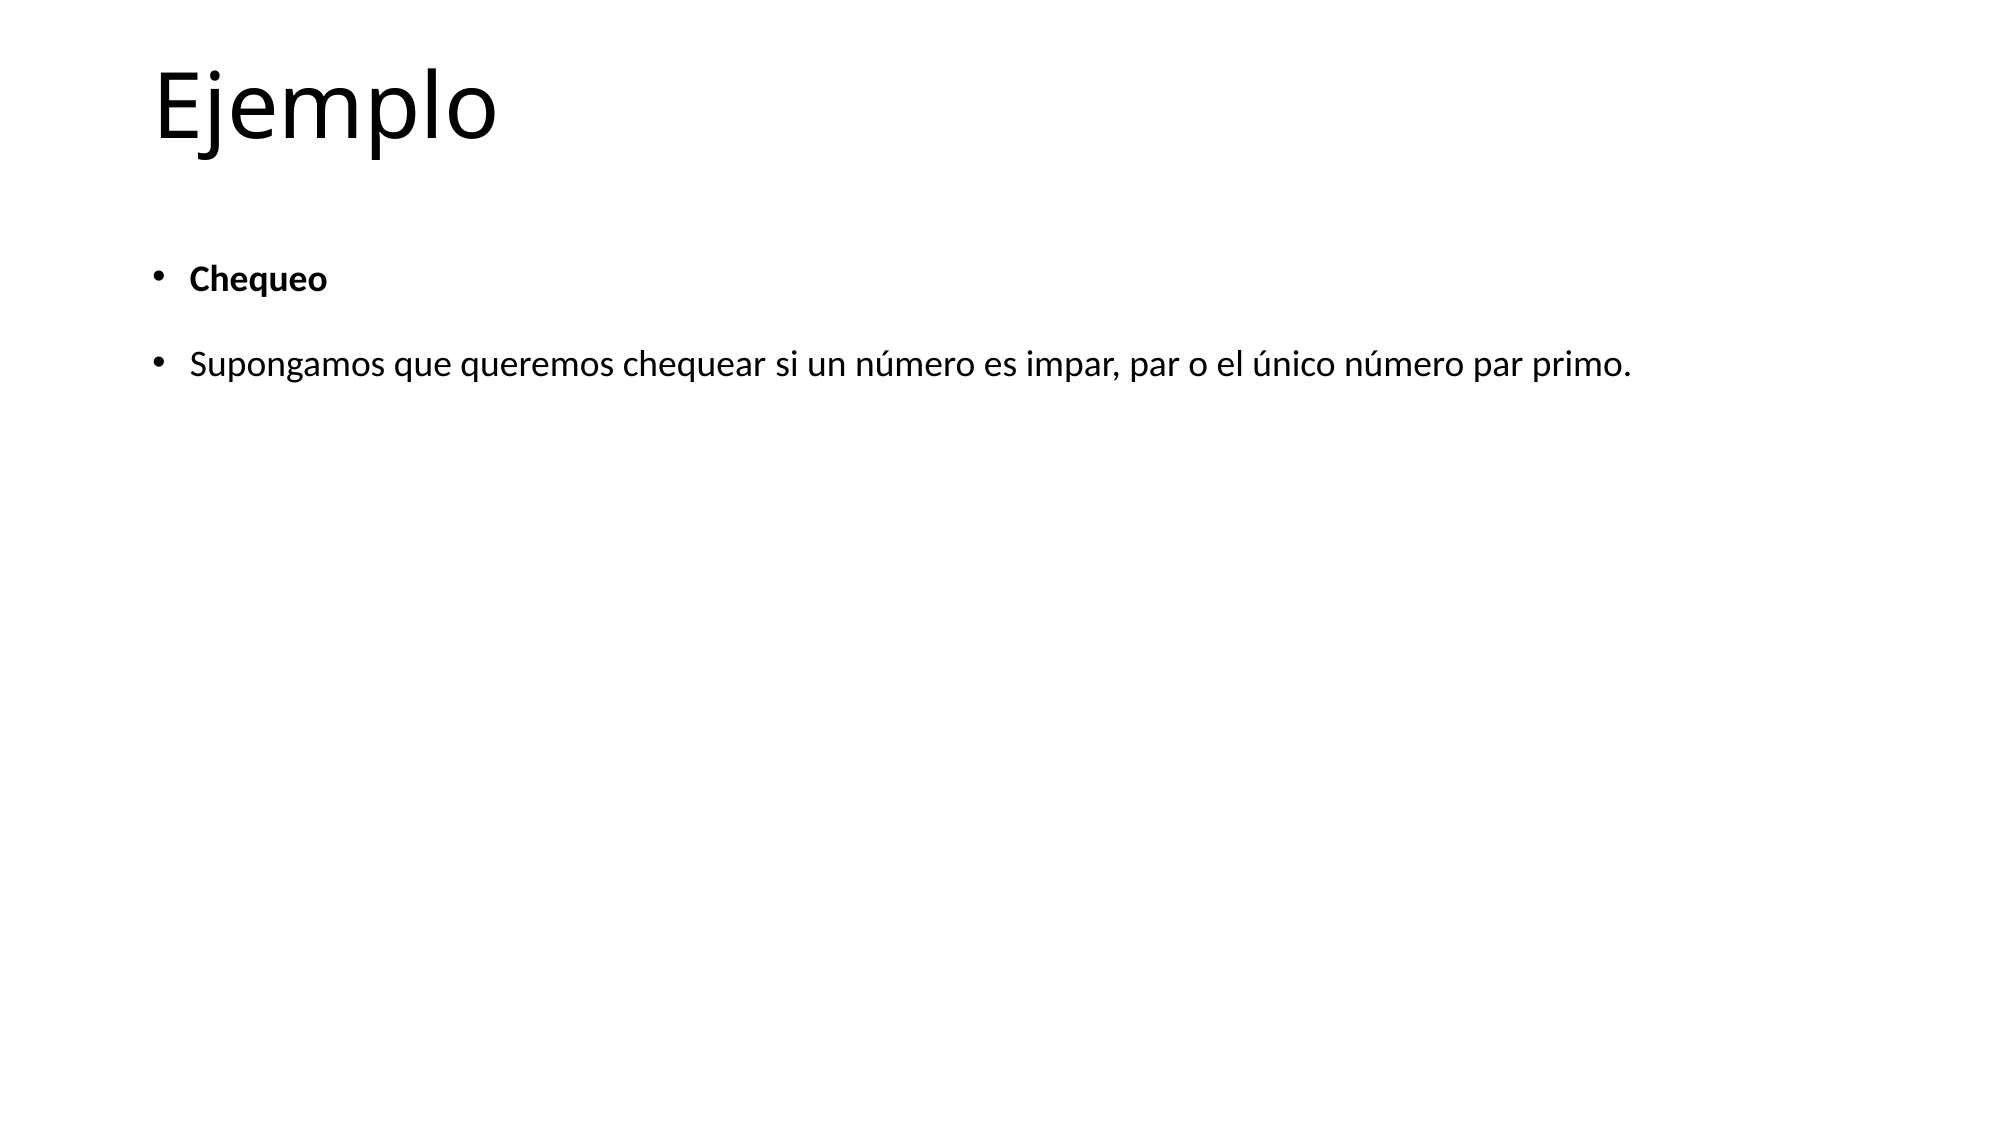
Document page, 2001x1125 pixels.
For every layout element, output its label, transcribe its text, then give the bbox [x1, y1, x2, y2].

list Chequeo Supongamos que queremos chequear si un número es impar, par o el único número par primo. [137, 242, 1863, 697]
title Ejemplo [137, 0, 1863, 218]
